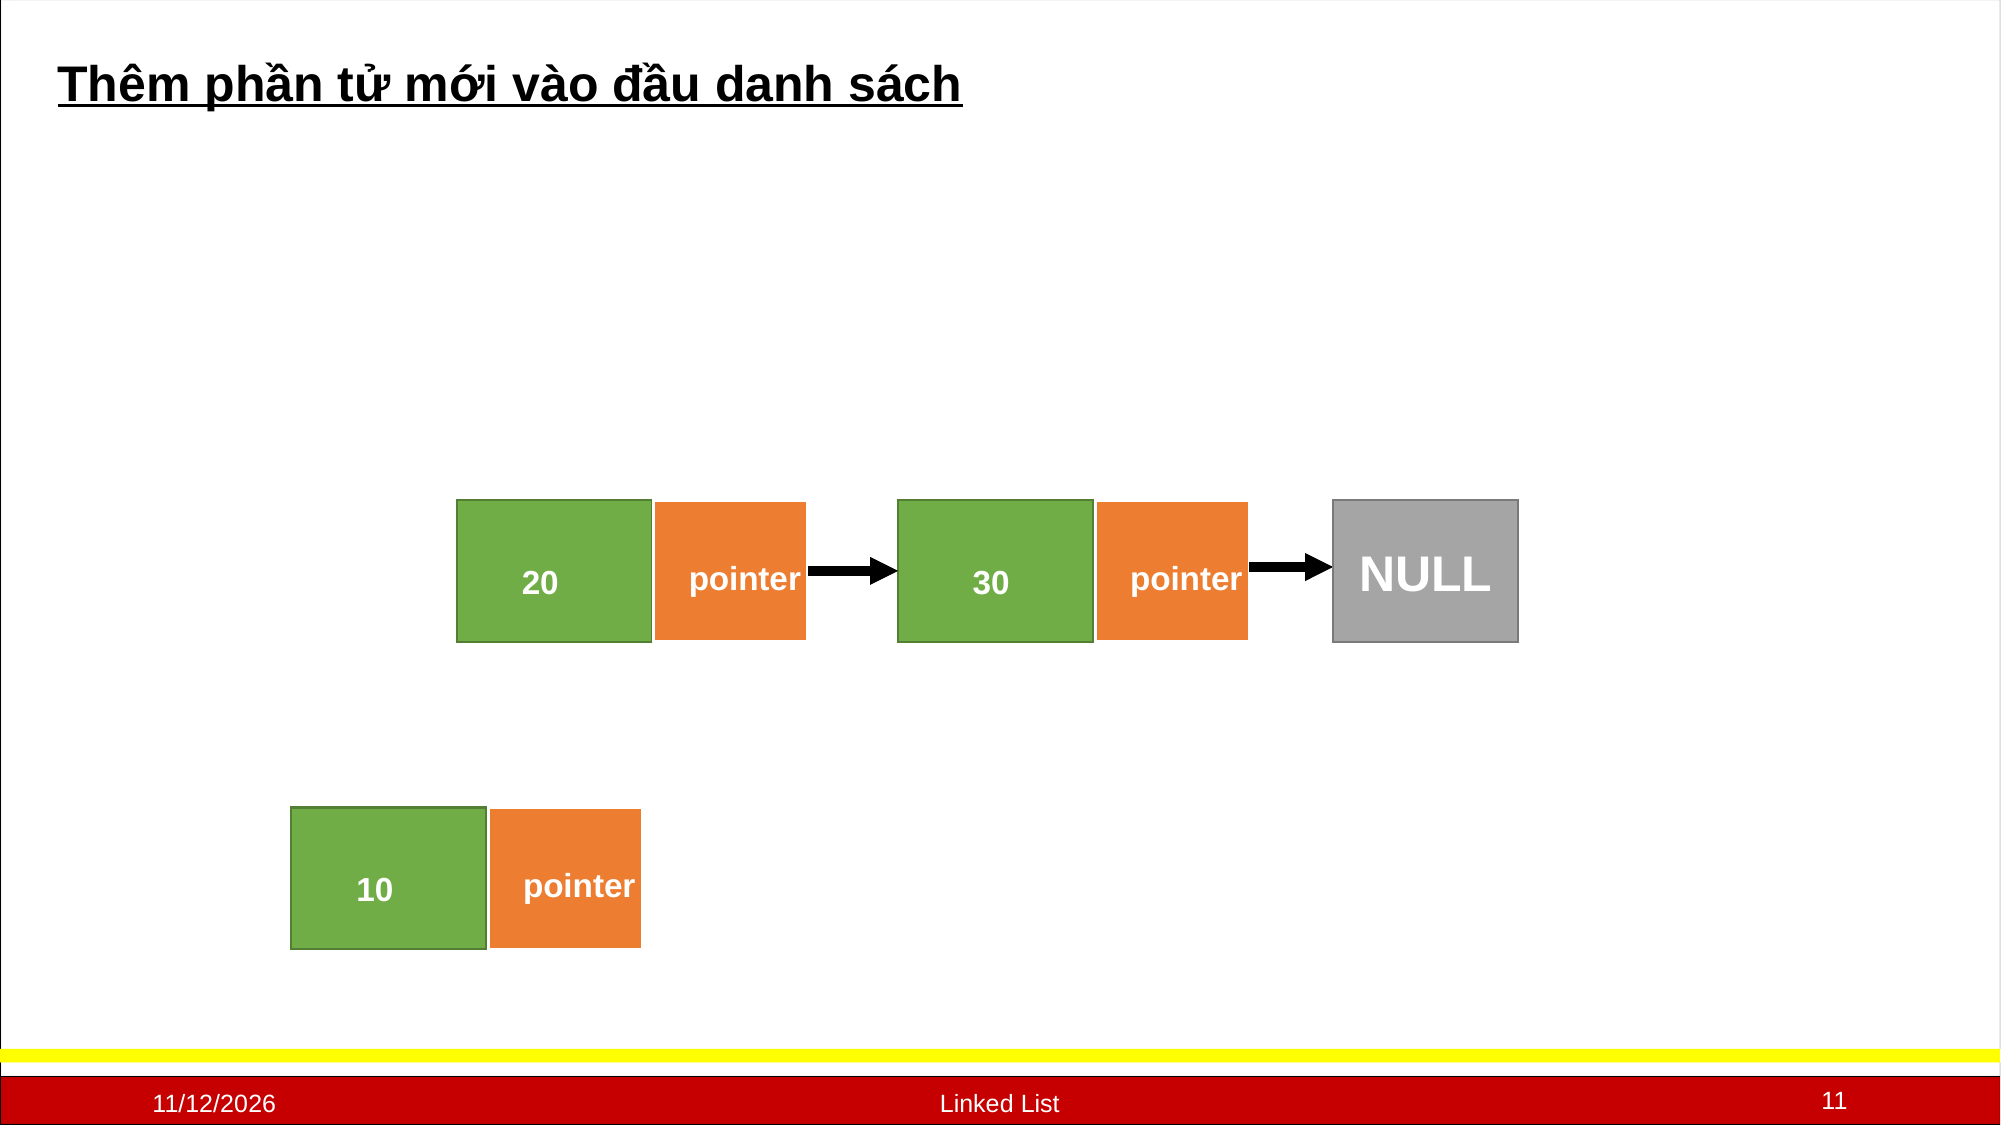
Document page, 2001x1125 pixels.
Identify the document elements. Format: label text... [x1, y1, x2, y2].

text_box NULL [1332, 499, 1519, 643]
picture [0, 0, 2001, 1125]
footer Linked List [662, 1072, 1338, 1125]
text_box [898, 499, 1270, 642]
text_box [456, 499, 828, 642]
slide_number 11 [1412, 1069, 1863, 1125]
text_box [291, 807, 663, 950]
text_box Thêm phần tử mới vào đầu danh sách [42, 44, 1132, 119]
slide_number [137, 1072, 588, 1125]
